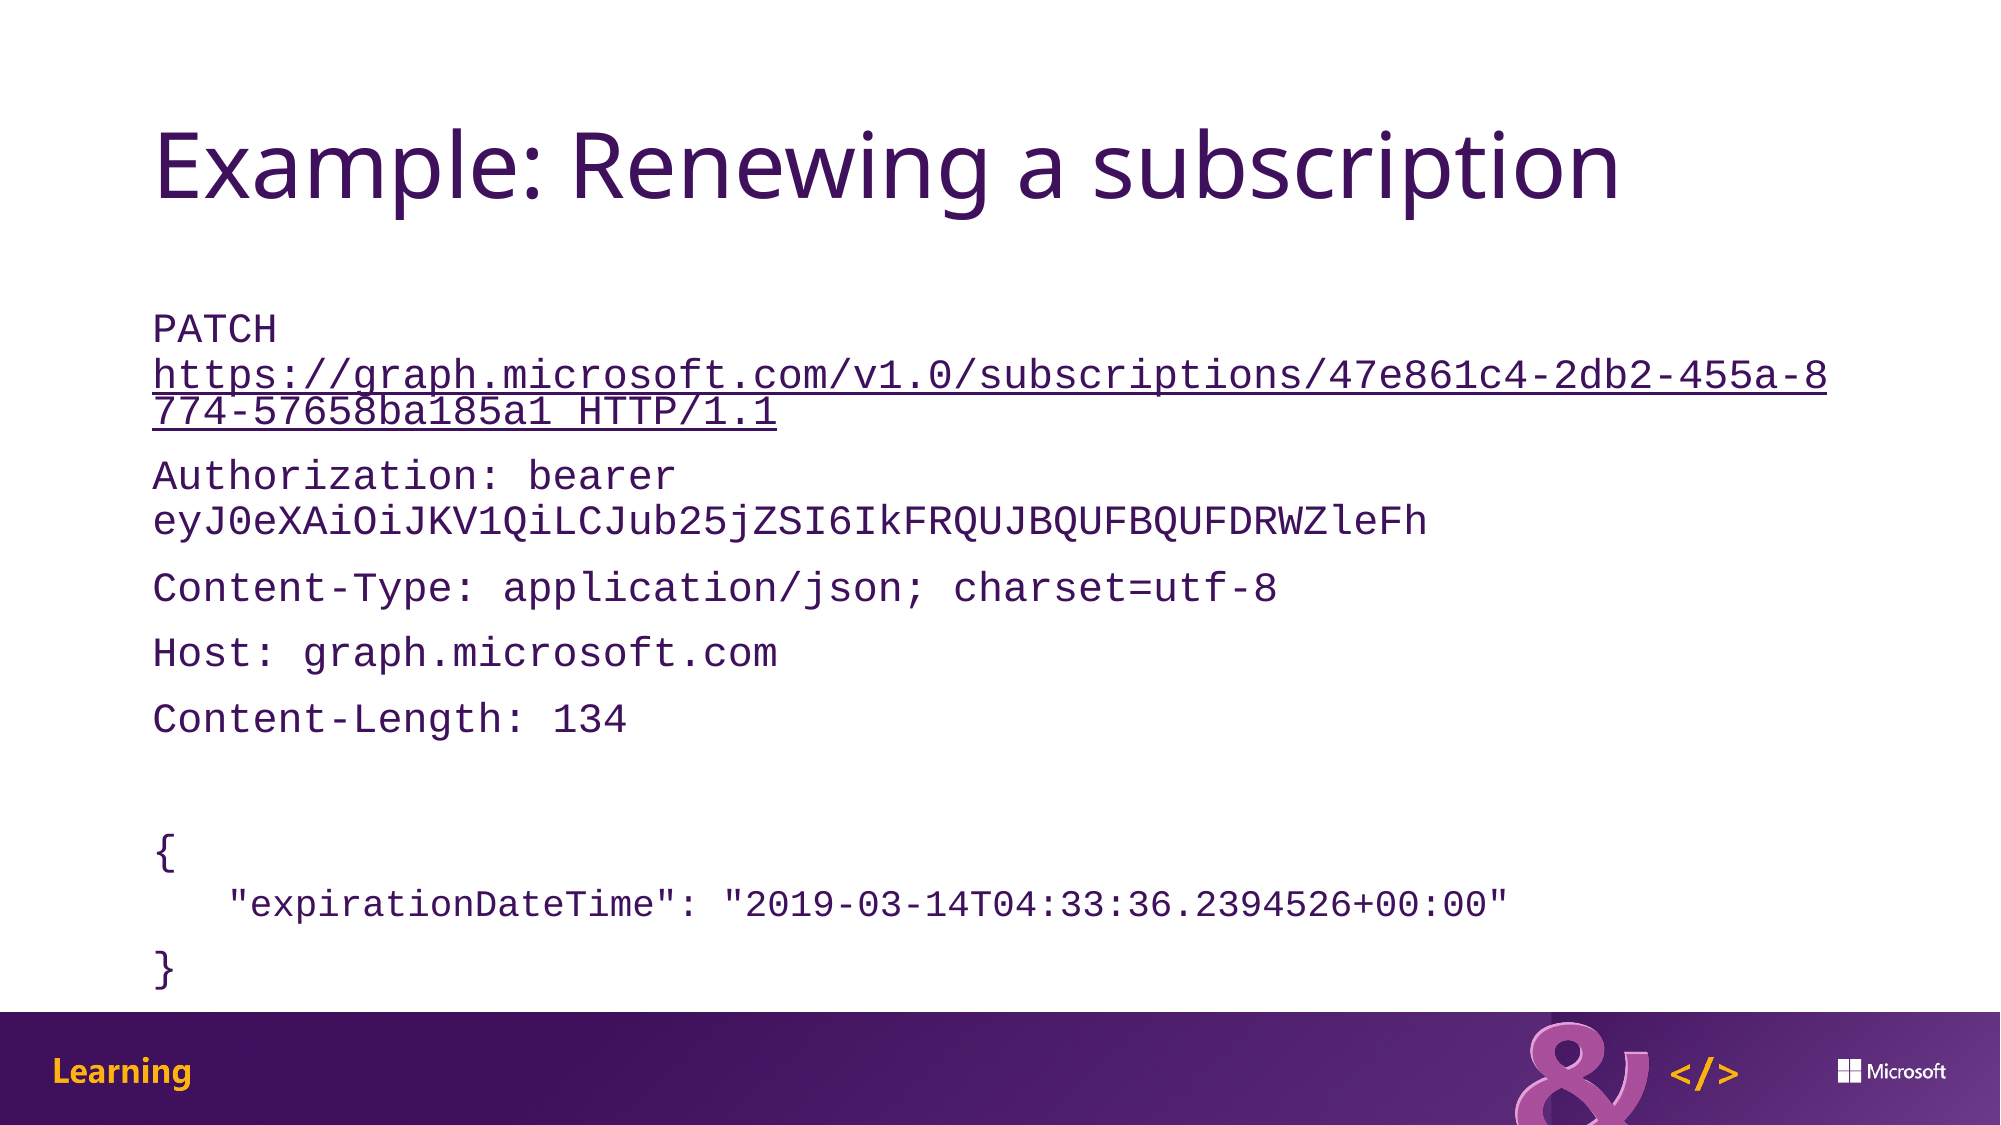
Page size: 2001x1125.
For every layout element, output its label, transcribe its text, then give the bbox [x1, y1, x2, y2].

list PATCH https://graph.microsoft.com/v1.0/subscriptions/47e861c4-2db2-455a-8774-57658ba185a1 HTTP/1.1 Authorization: bearer eyJ0eXAiOiJKV1QiLCJub25jZSI6IkFRQUJBQUFBQUFDRWZleFh Content-Type: application/json; charset=utf-8 Host: graph.microsoft.com Content-Length: 134 { "expirationDateTime": "2019-03-14T04:33:36.2394526+00:00" } [137, 299, 1863, 990]
title Example: Renewing a subscription [137, 59, 1863, 278]
picture [0, 1012, 2000, 1125]
